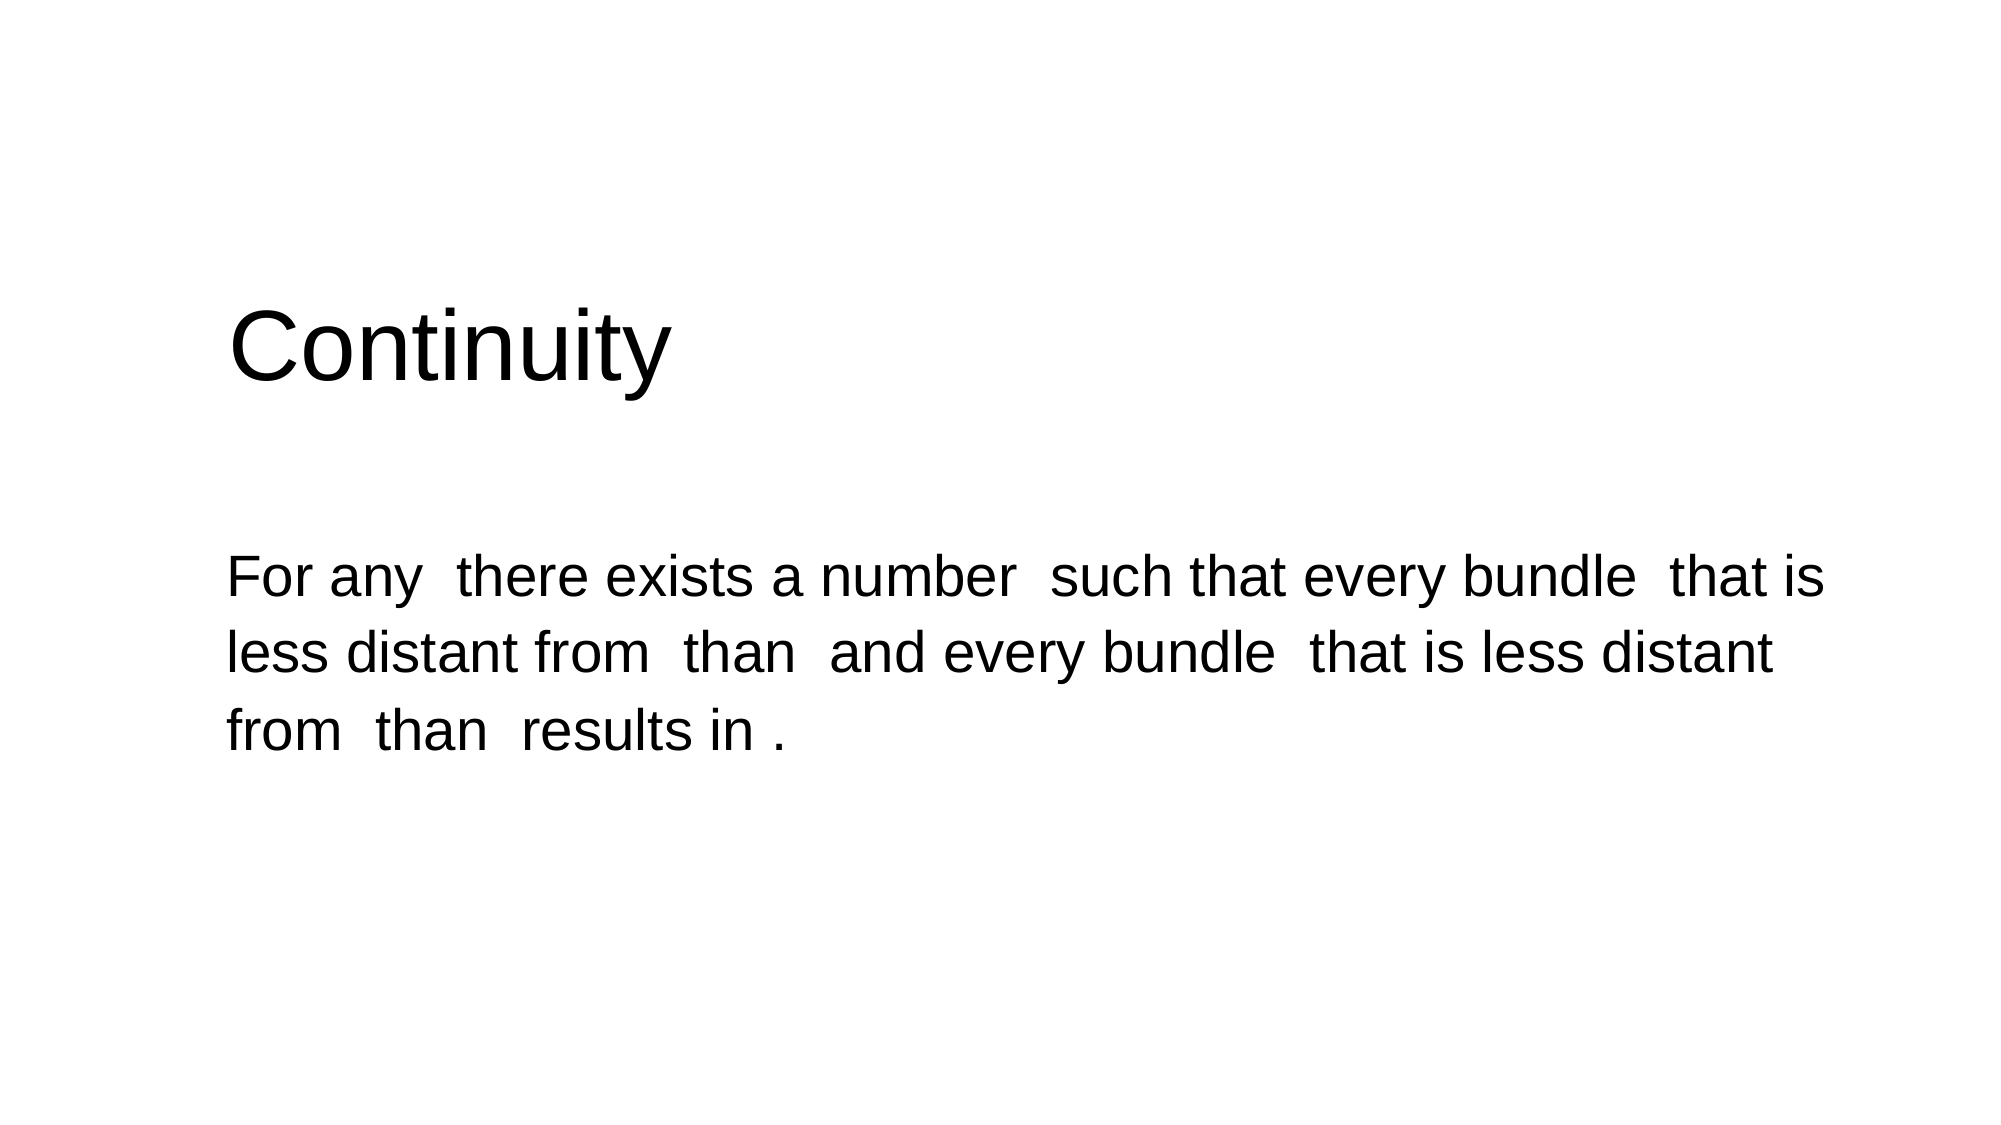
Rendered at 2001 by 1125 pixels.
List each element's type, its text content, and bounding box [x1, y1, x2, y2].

text_box Continuity [214, 272, 688, 408]
